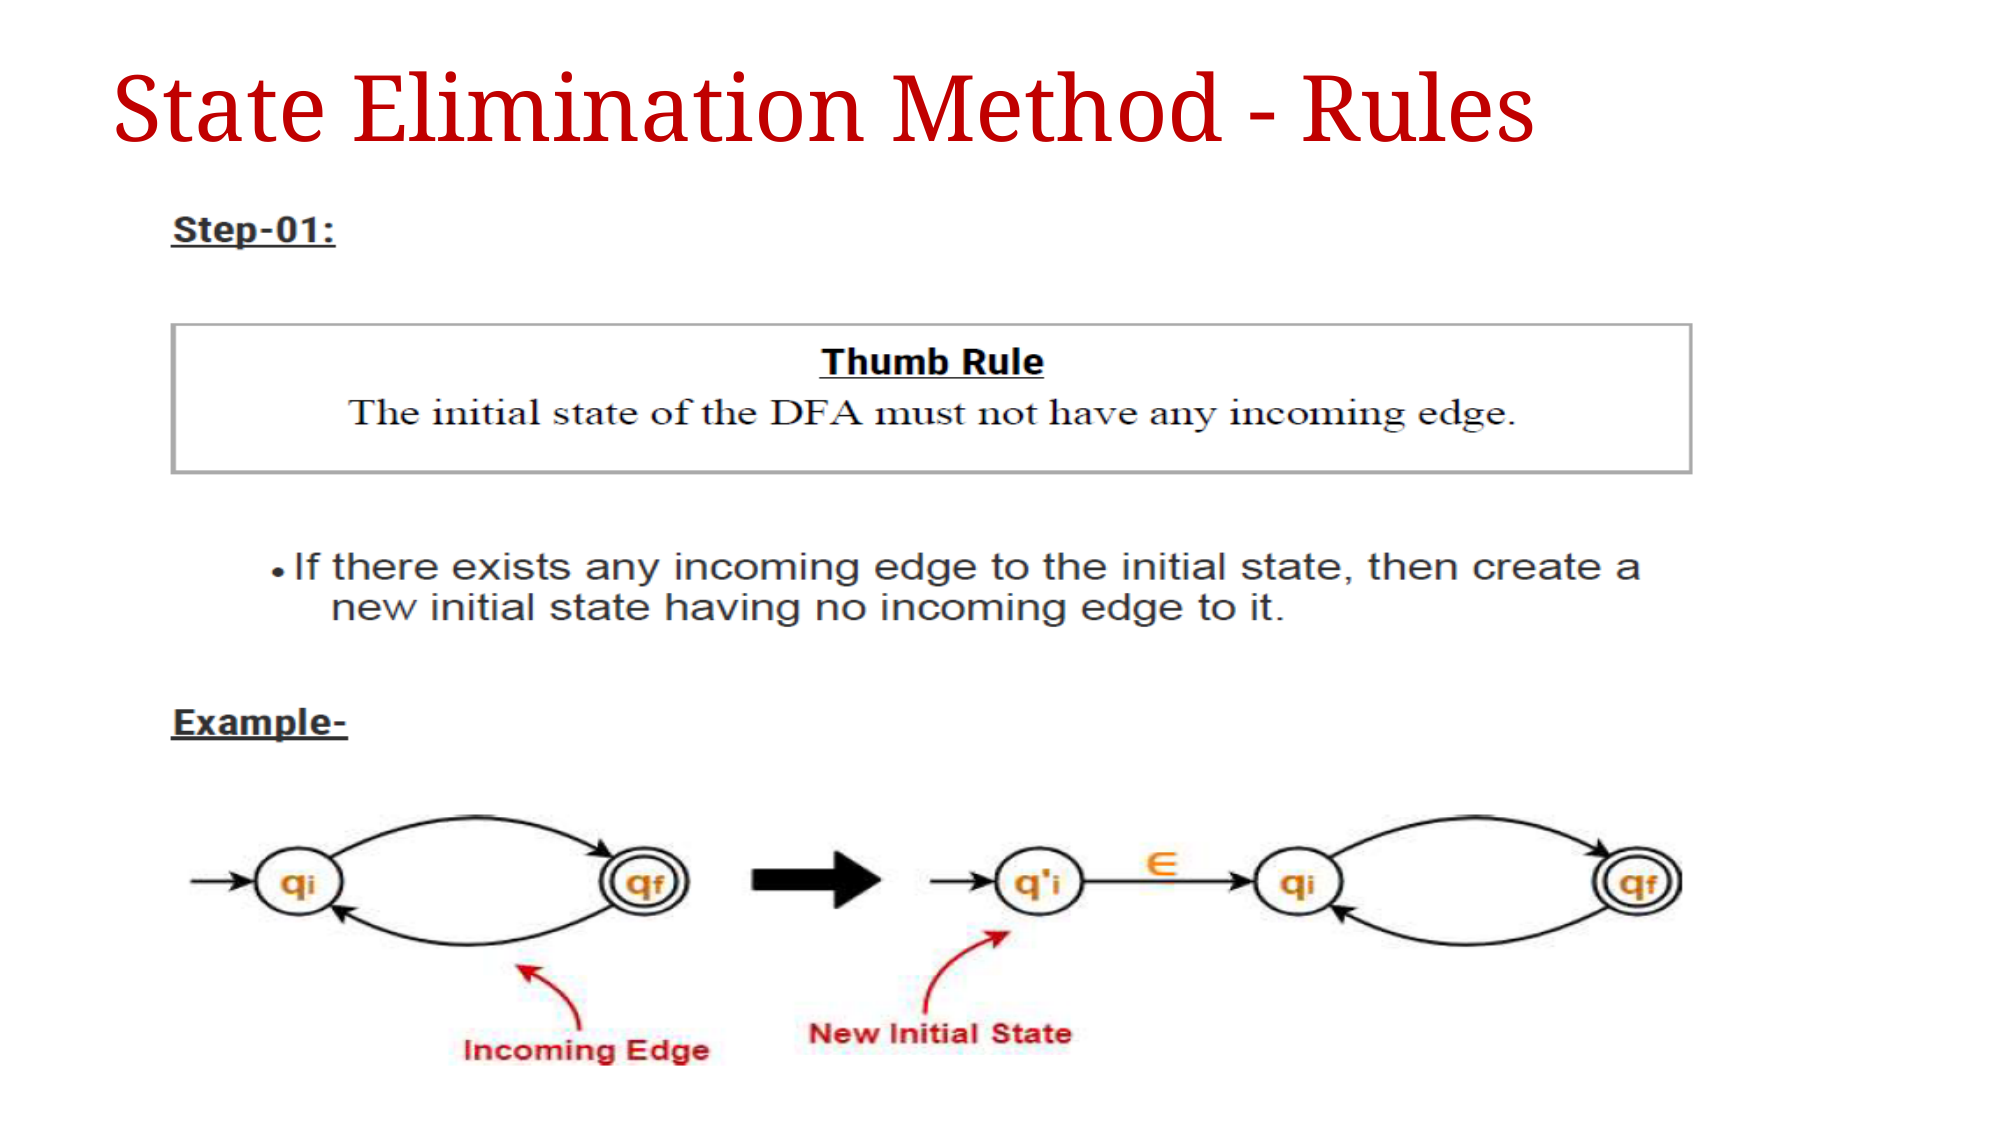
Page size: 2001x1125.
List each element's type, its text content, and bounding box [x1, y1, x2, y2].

title State Elimination Method - Rules [112, 50, 1792, 165]
picture [99, 187, 1881, 1113]
